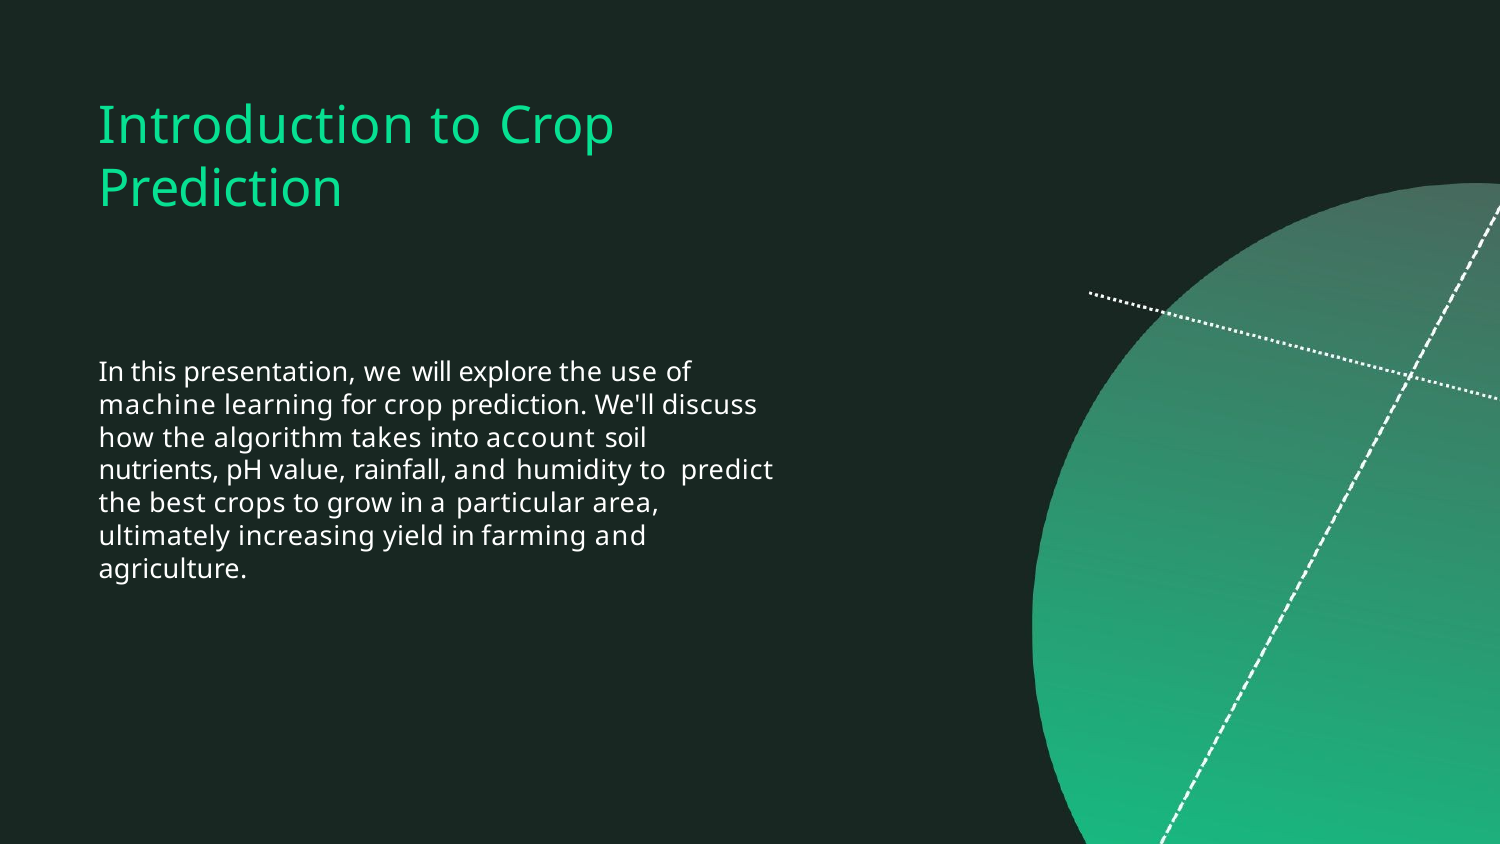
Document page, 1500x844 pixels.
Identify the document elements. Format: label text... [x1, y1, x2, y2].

picture [0, 0, 1500, 844]
title Introduction to Crop Prediction [96, 89, 851, 233]
text_box In this presentation, we will explore the use of machine learning for crop prediction. We'll discuss how the algorithm takes into account soil nutrients, pH value, rainfall, and humidity to predict the best crops to grow in a particular area, ultimately increasing yield in farming and agriculture. [96, 352, 781, 584]
